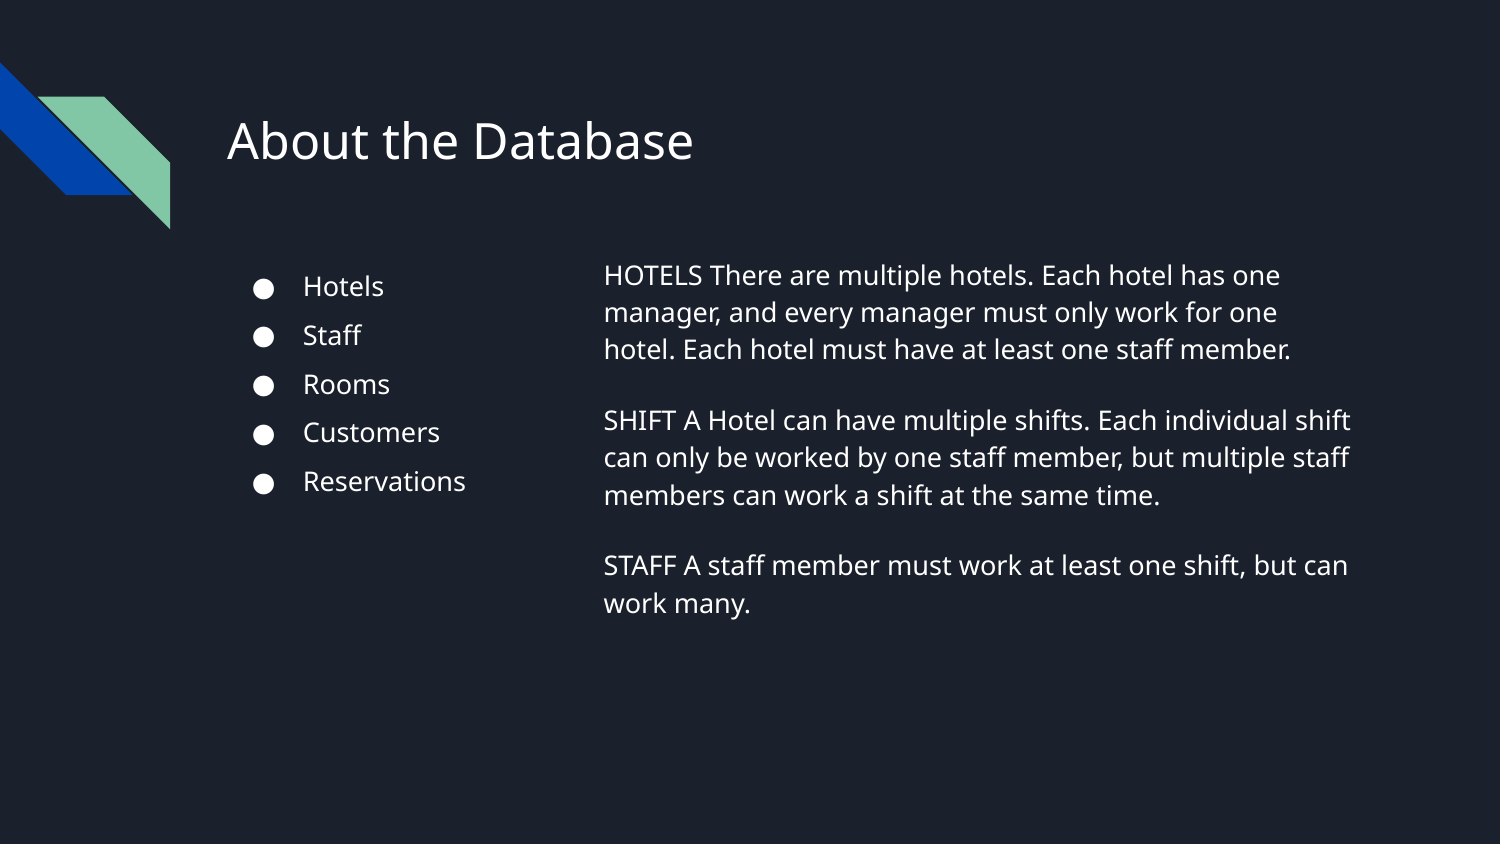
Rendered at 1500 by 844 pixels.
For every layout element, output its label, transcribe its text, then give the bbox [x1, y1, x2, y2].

title About the Database [212, 64, 1368, 215]
list Hotels Staff Rooms Customers Reservations [212, 238, 547, 735]
list HOTELS There are multiple hotels. Each hotel has one manager, and every manager must only work for one hotel. Each hotel must have at least one staff member. SHIFT A Hotel can have multiple shifts. Each individual shift can only be worked by one staff member, but multiple staff members can work a shift at the same time. STAFF A staff member must work at least one shift, but can work many. [588, 238, 1368, 735]
